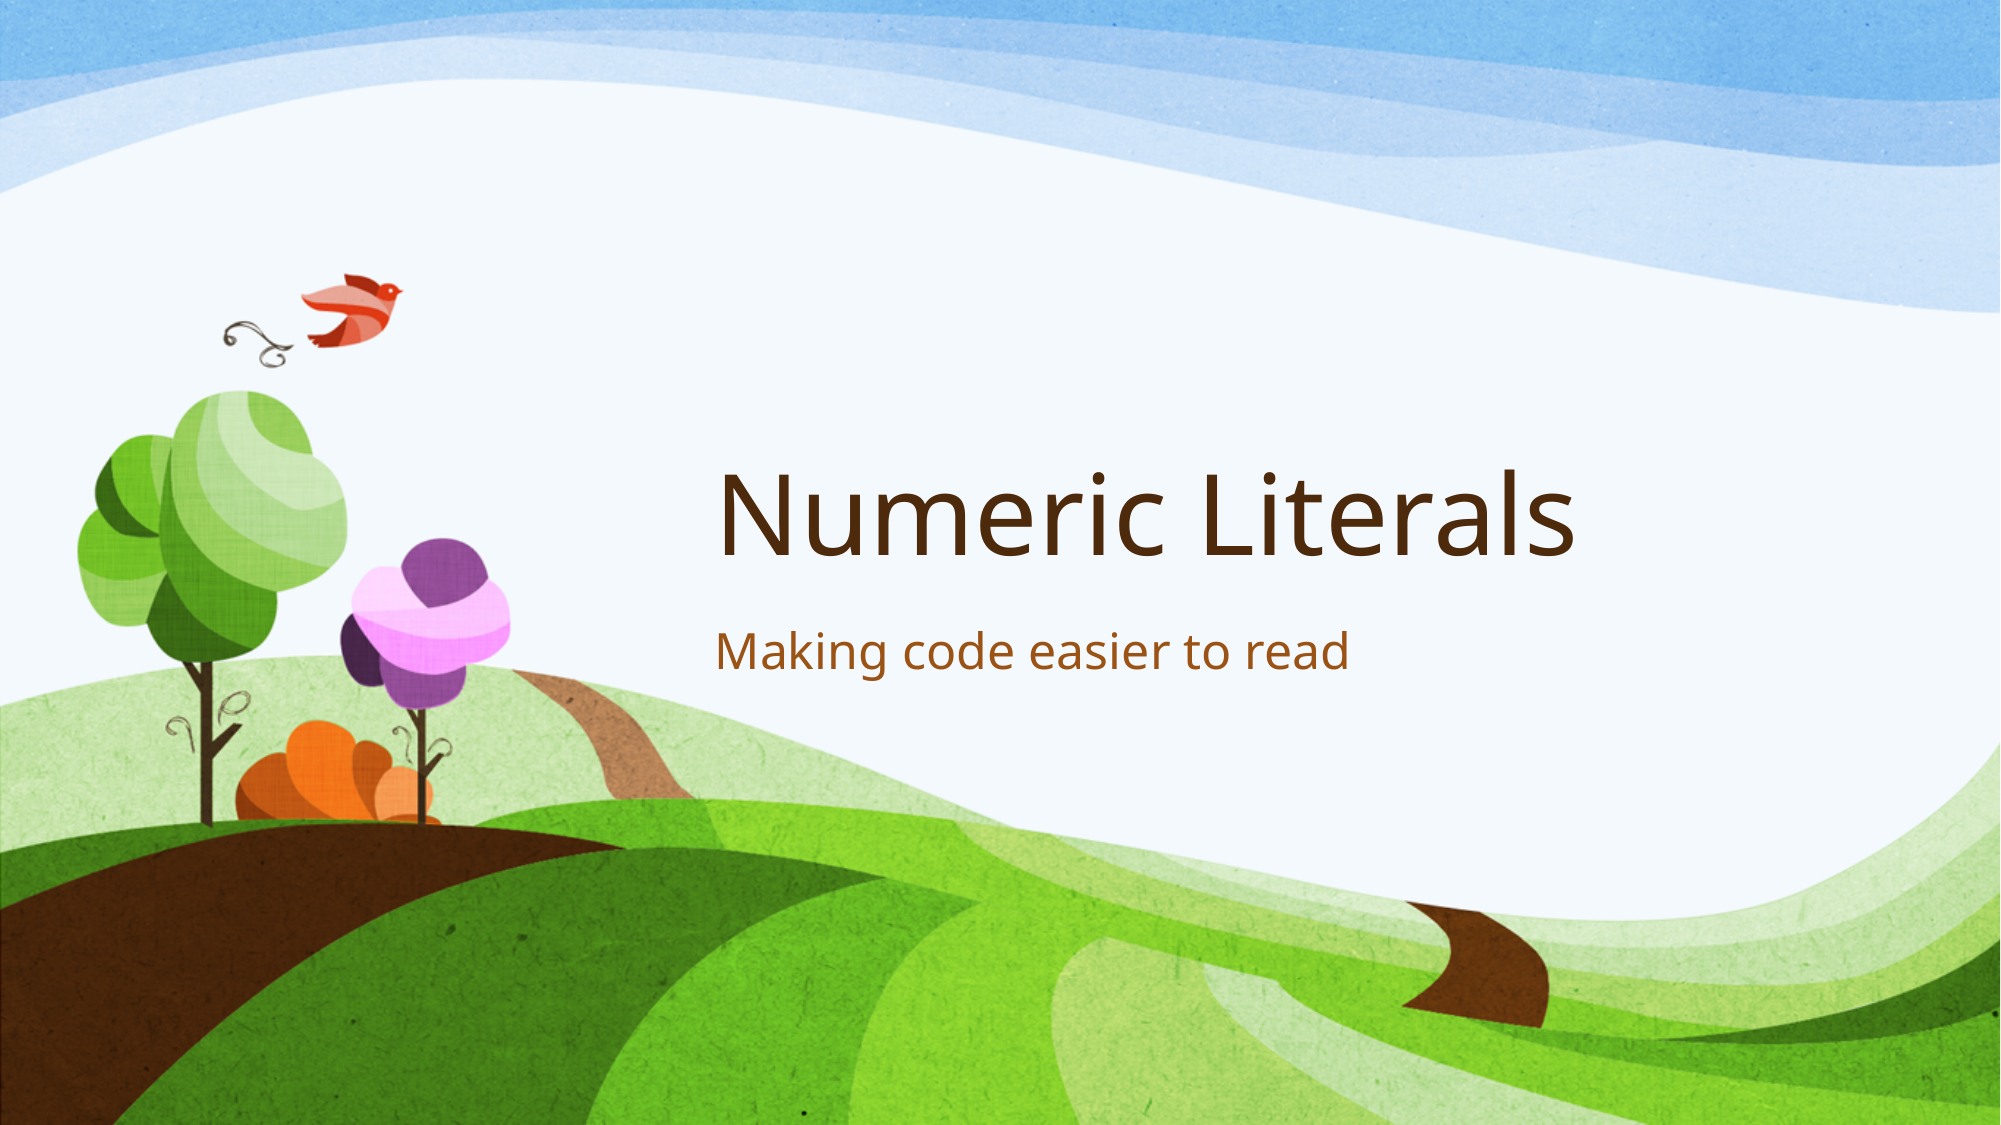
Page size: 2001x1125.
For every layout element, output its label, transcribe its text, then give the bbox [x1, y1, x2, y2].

picture [0, 0, 2001, 1125]
subtitle Making code easier to read [699, 612, 1825, 763]
title Numeric Literals [699, 287, 1825, 588]
